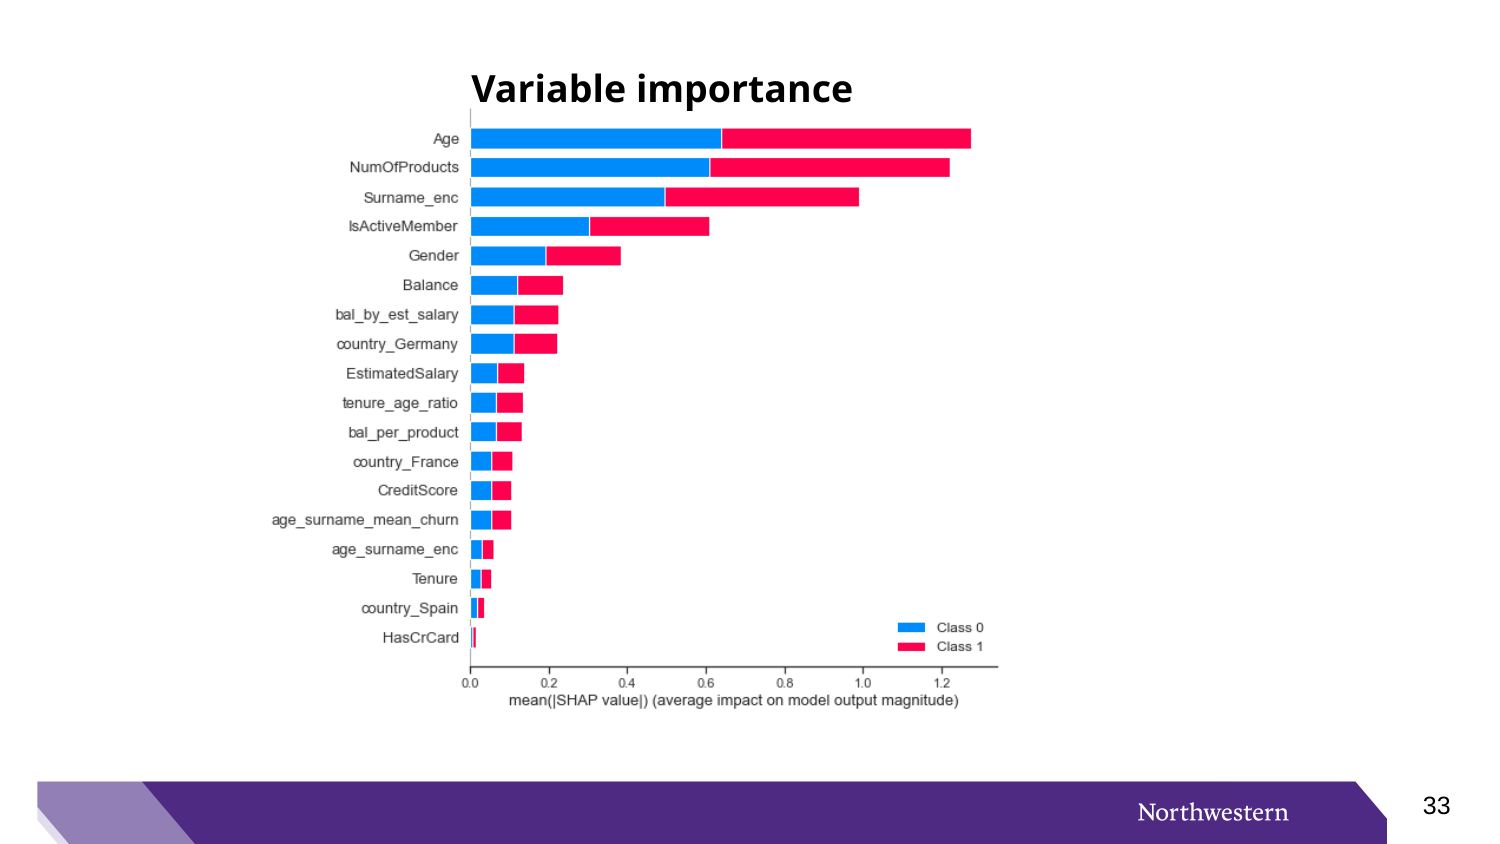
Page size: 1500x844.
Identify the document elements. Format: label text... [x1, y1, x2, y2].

picture [0, 0, 1499, 844]
slide_number 32 [1367, 782, 1466, 827]
text_box Variable importance [456, 57, 1173, 96]
